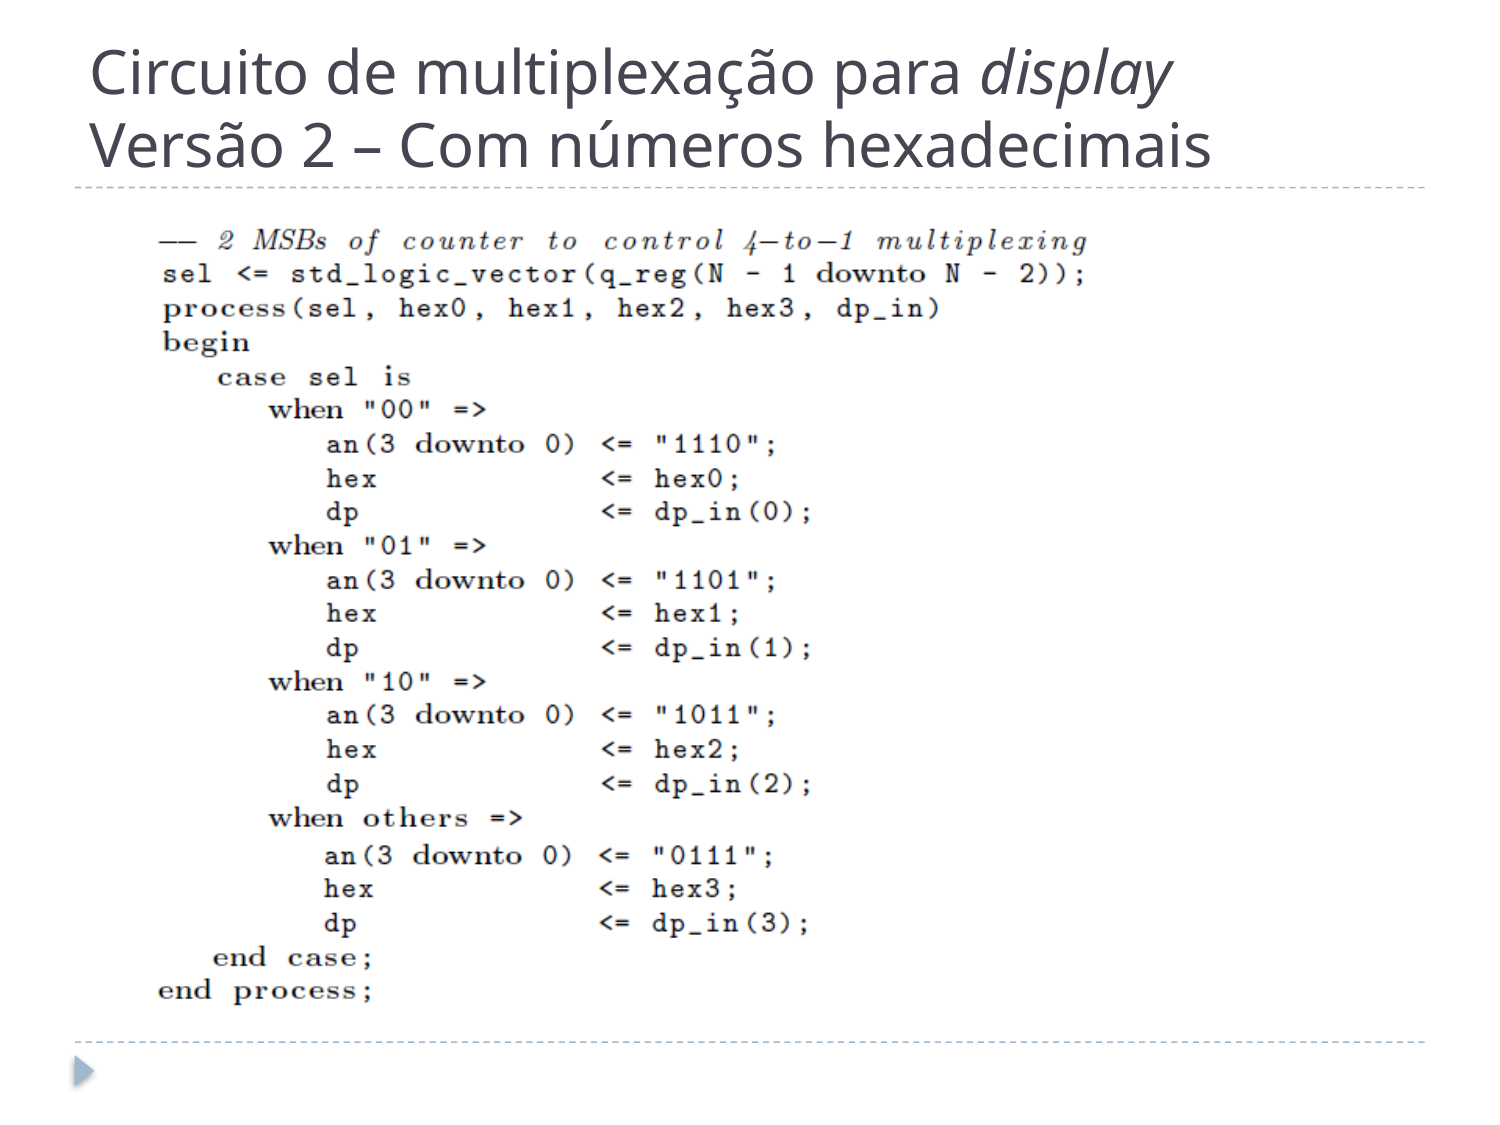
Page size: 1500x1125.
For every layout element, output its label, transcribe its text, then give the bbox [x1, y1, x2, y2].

picture [135, 223, 1116, 1011]
title Circuito de multiplexação para display Versão 2 – Com números hexadecimais [75, 24, 1425, 188]
